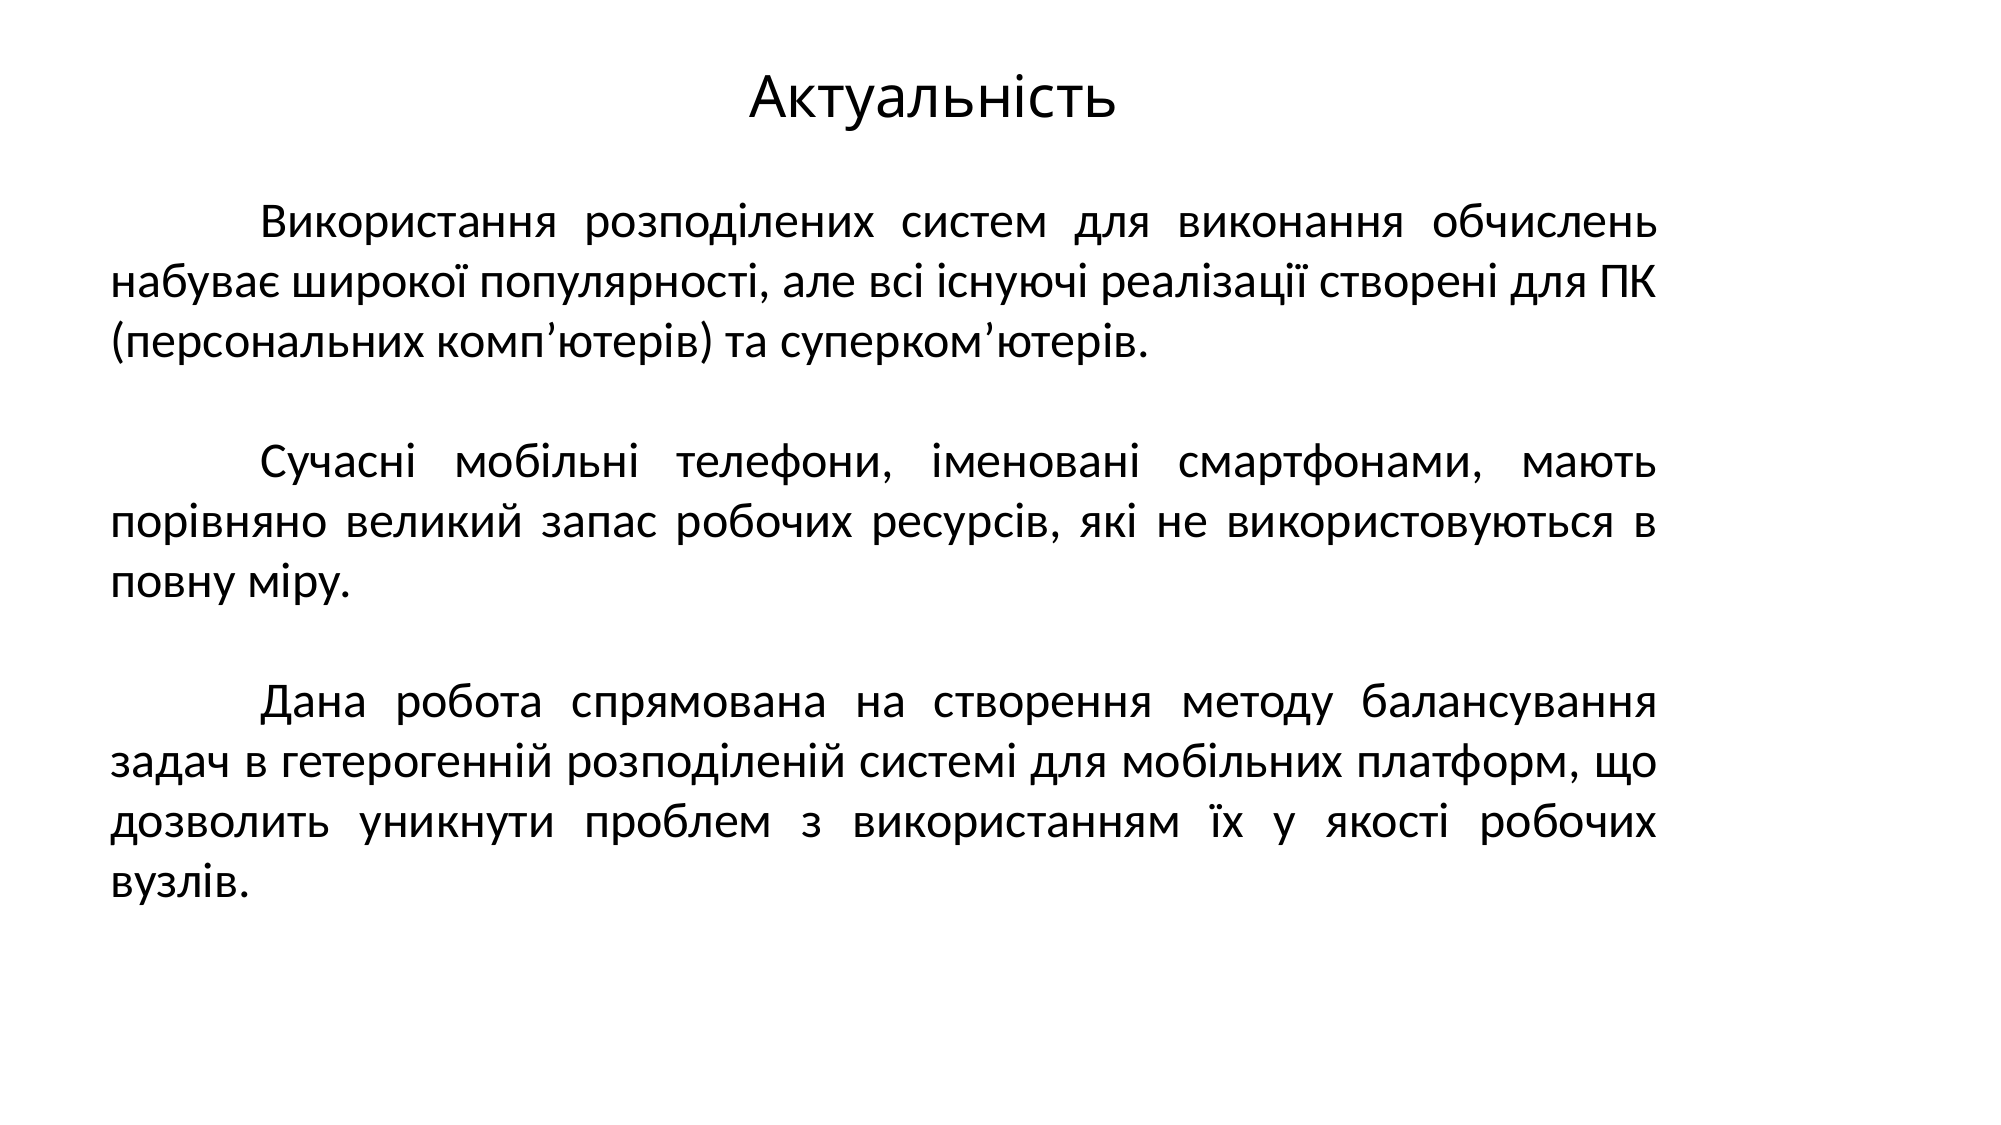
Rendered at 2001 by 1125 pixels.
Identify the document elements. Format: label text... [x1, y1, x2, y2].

text_box Актуальність [568, 52, 1300, 137]
text_box Використання розподілених систем для виконання обчислень набуває широкої популярності, але всі існуючі реалізації створені для ПК (персональних комп’ютерів) та суперком’ютерів. Сучасні мобільні телефони, іменовані смартфонами, мають порівняно великий запас робочих ресурсів, які не використовуються в повну міру. Дана робота спрямована на створення методу балансування задач в гетерогенній розподіленій системі для мобільних платформ, що дозволить уникнути проблем з використанням їх у якості робочих вузлів. [95, 180, 1673, 916]
